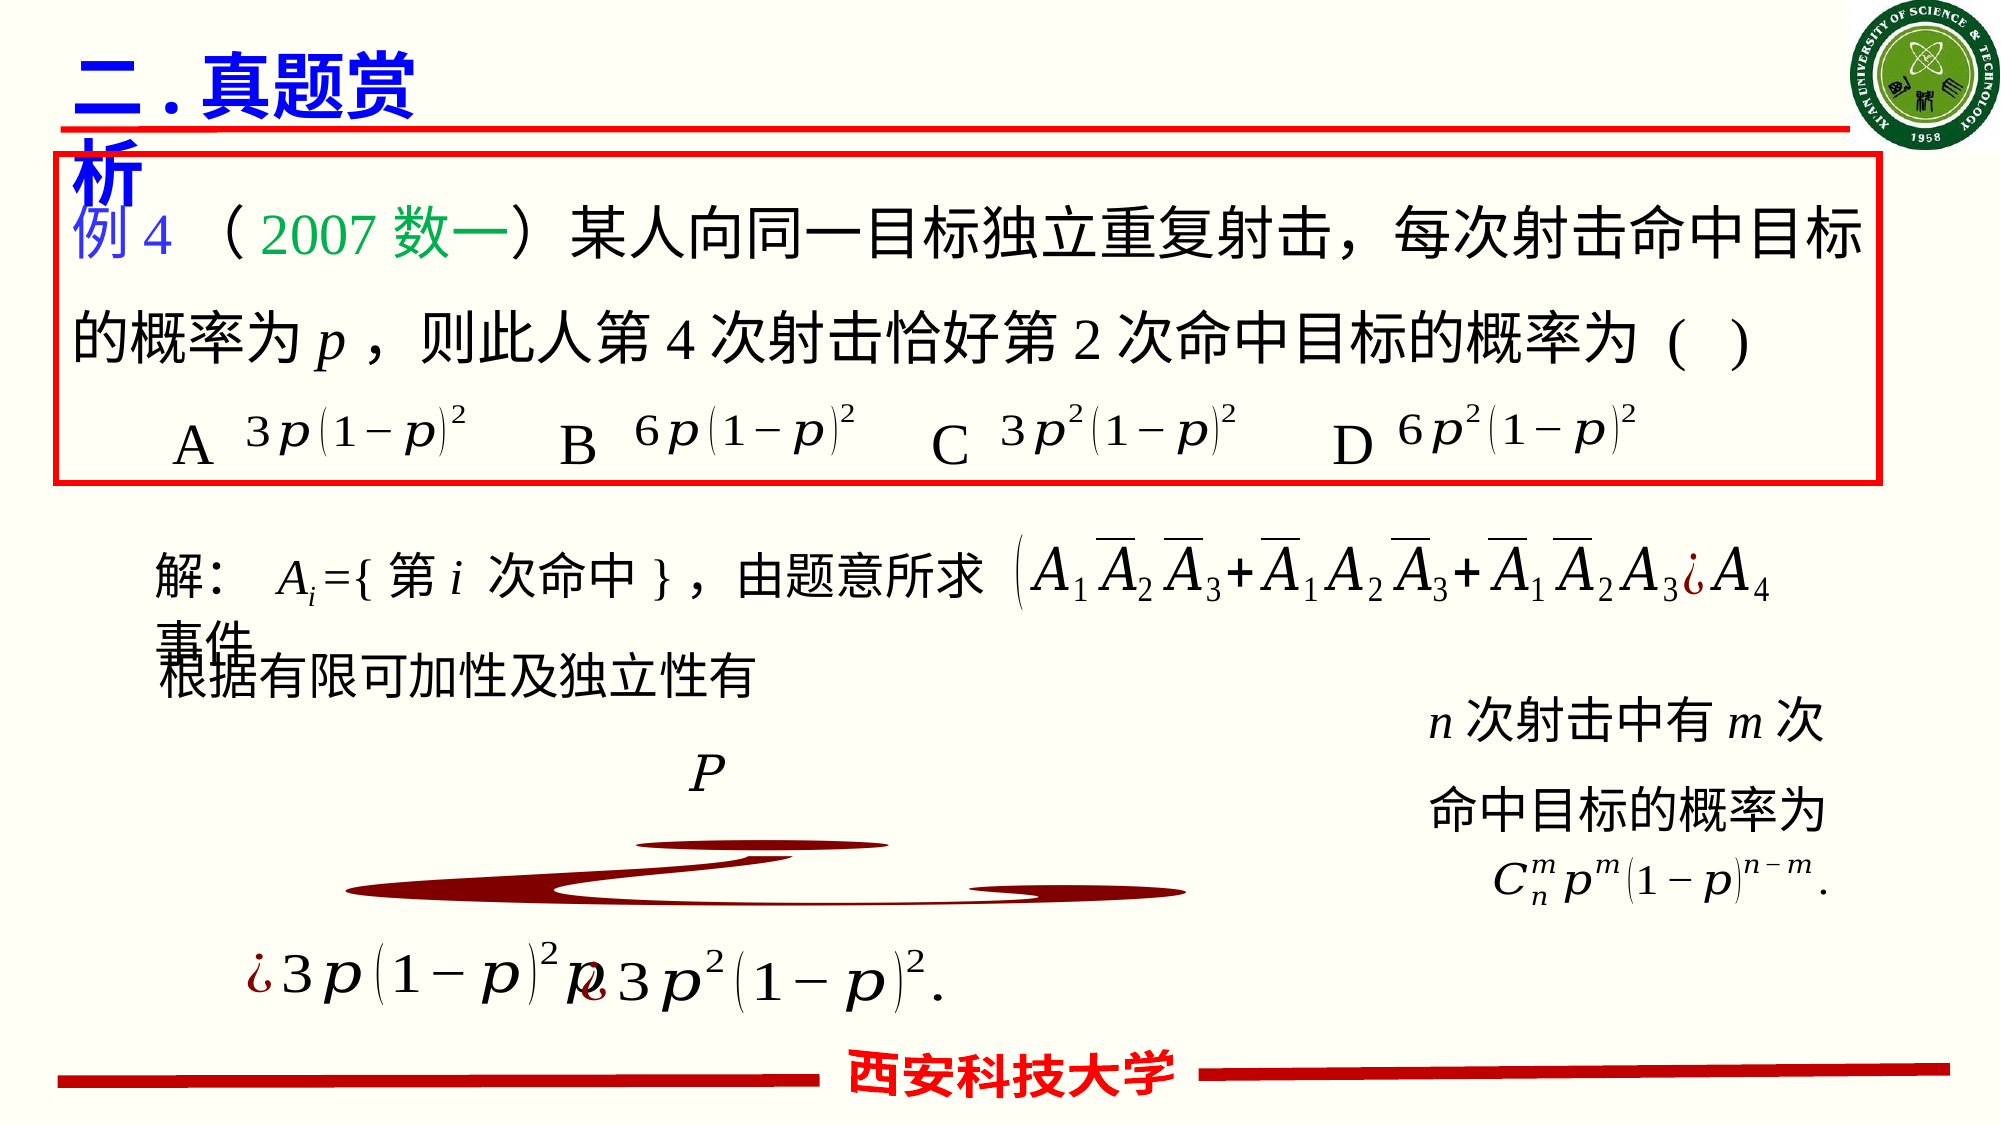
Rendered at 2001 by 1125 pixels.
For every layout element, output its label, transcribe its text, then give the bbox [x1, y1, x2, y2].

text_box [1413, 650, 1861, 911]
text_box 根据有限可加性及独立性有 [144, 637, 774, 713]
text_box 解： Ai ={第i 次命中}，由题意所求事件 [139, 536, 1050, 680]
title 二.真题赏析 [56, 32, 476, 151]
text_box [56, 153, 1880, 475]
picture [1850, 0, 2000, 150]
